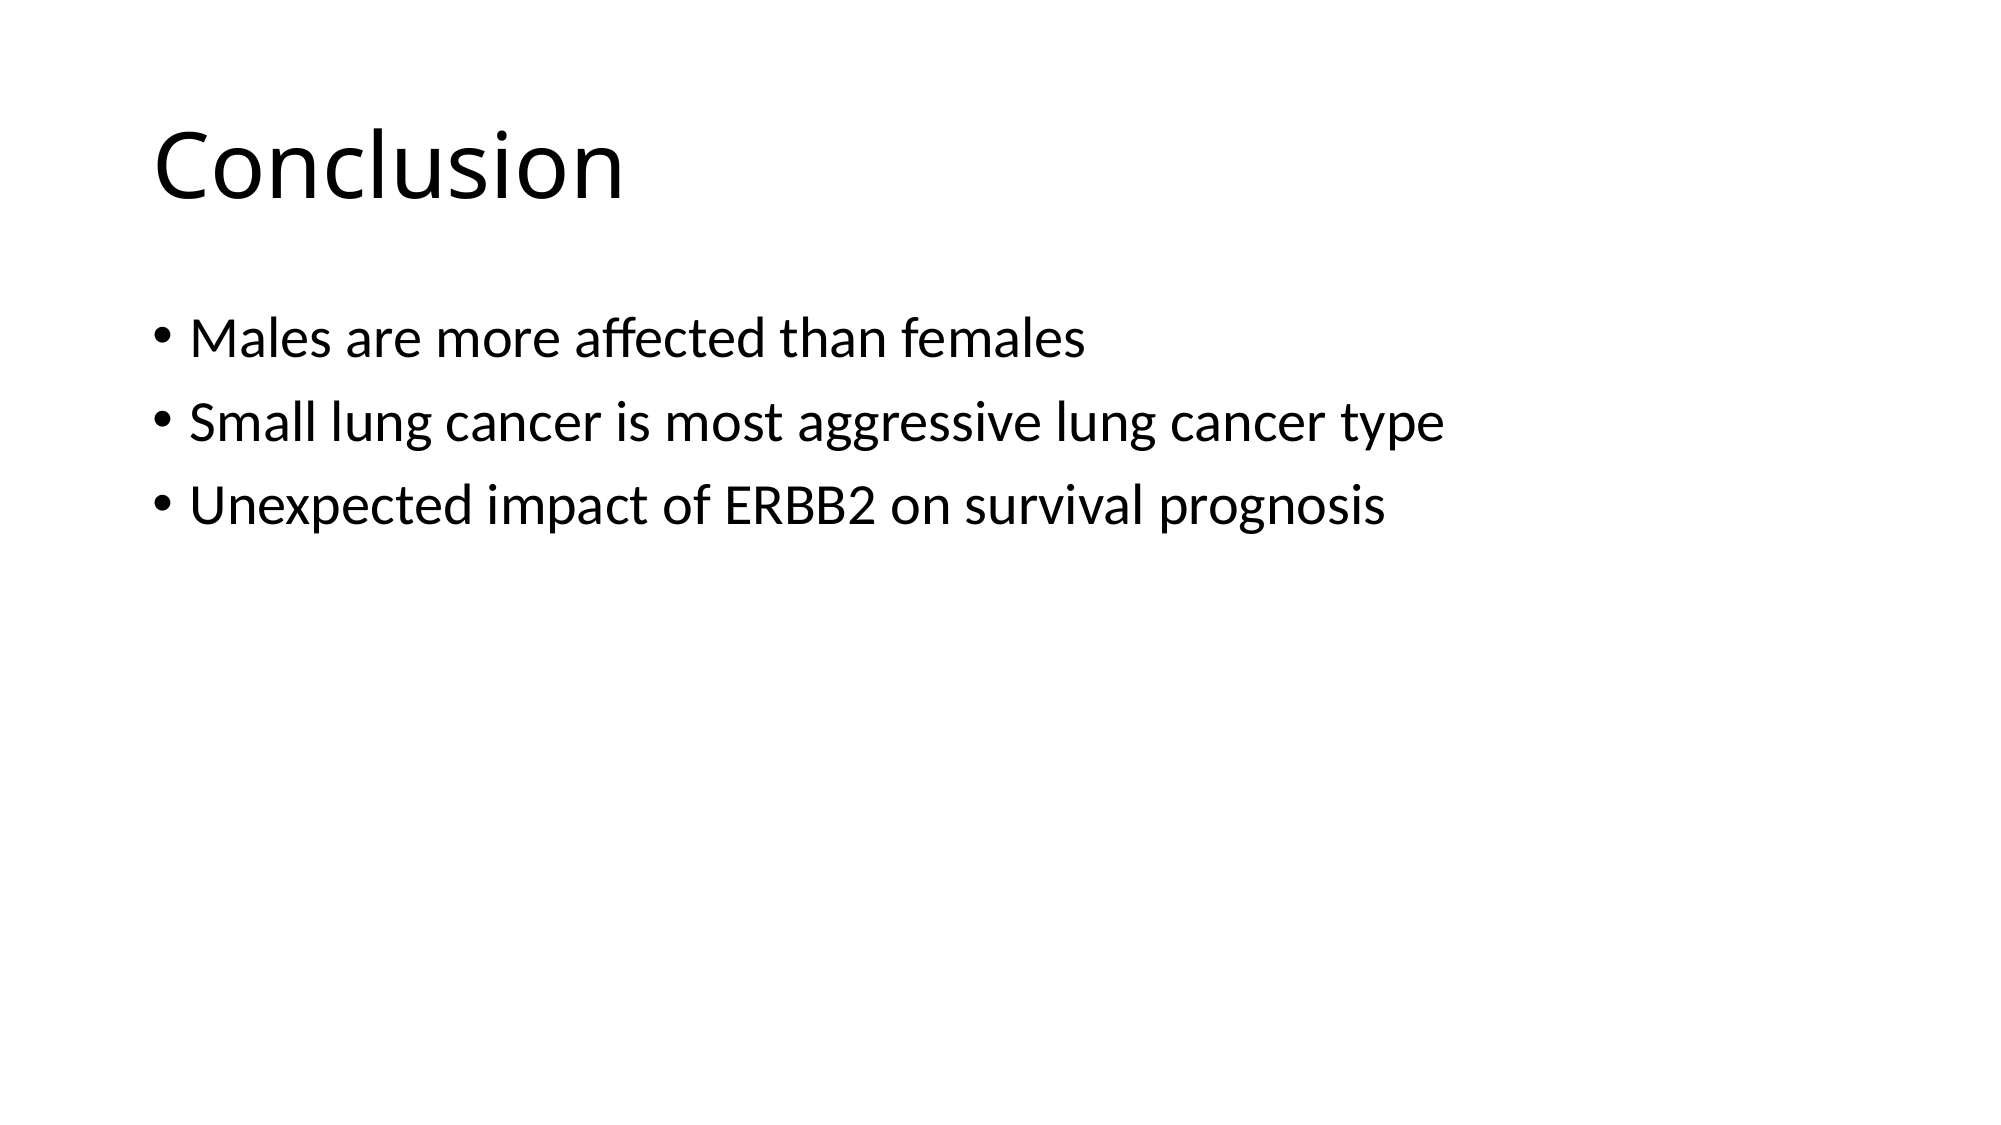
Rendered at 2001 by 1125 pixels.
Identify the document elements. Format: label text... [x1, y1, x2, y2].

title Conclusion [137, 59, 1863, 278]
list Males are more affected than females Small lung cancer is most aggressive lung cancer type Unexpected impact of ERBB2 on survival prognosis [137, 299, 1863, 1014]
